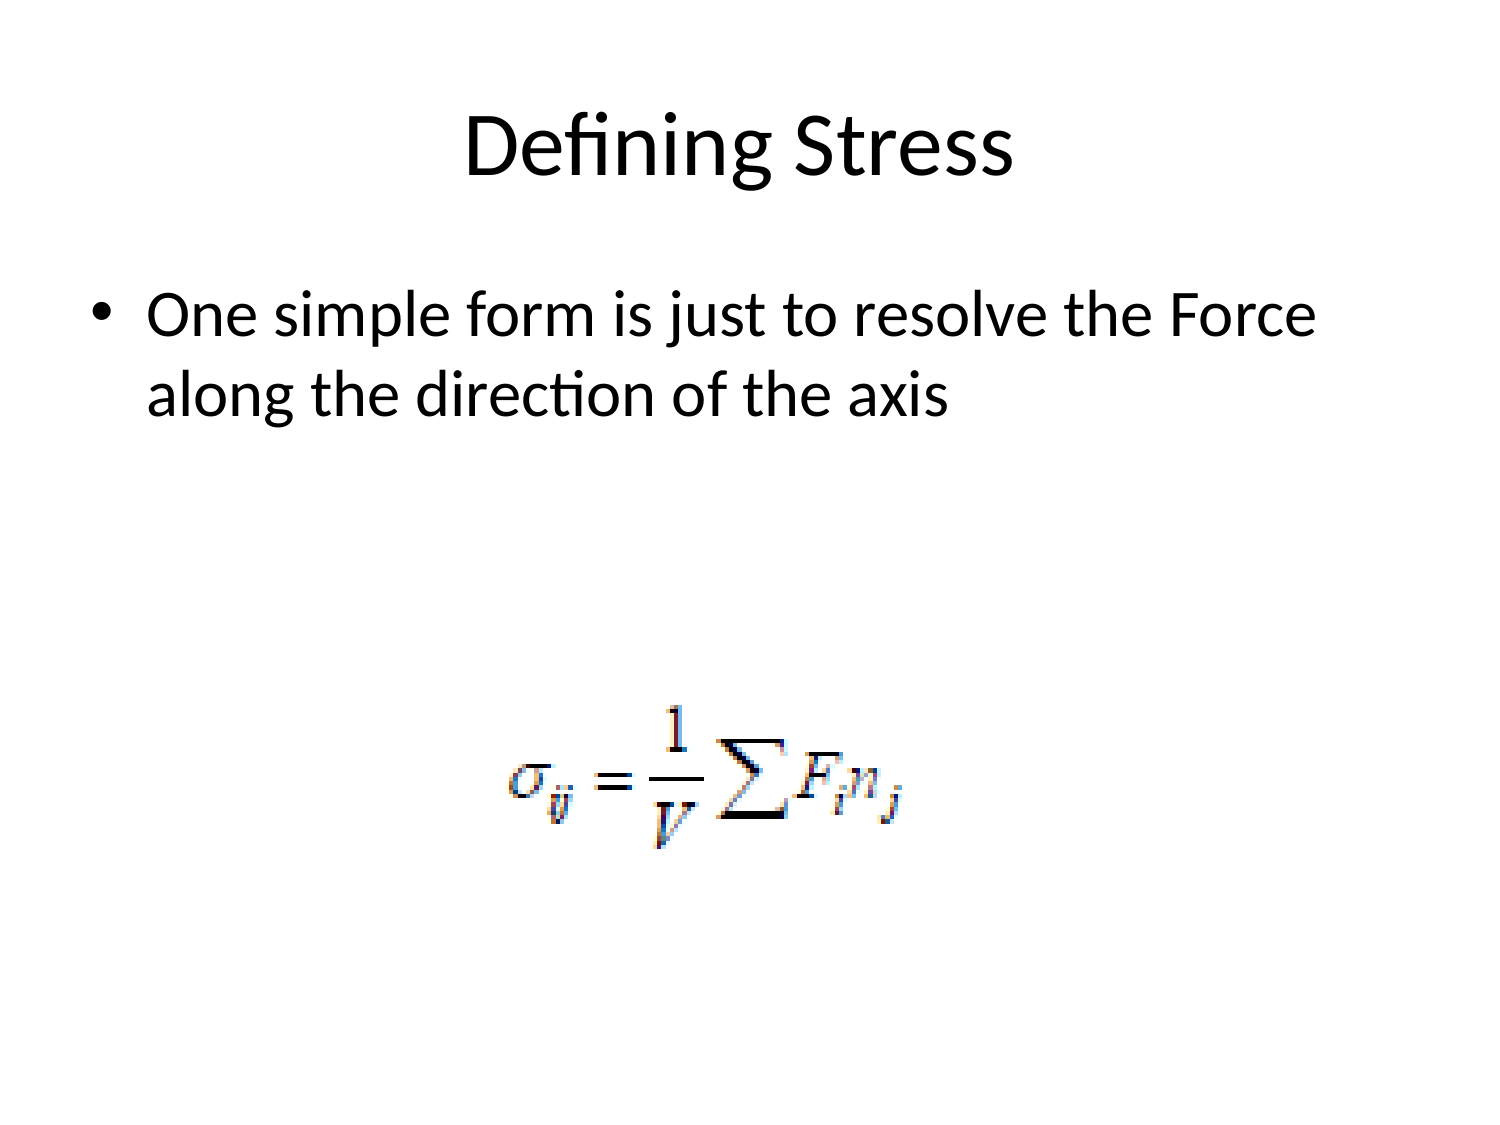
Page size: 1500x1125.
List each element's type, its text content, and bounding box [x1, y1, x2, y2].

picture [387, 574, 1055, 930]
list One simple form is just to resolve the Force along the direction of the axis [75, 262, 1425, 1005]
title Defining Stress [75, 45, 1425, 233]
